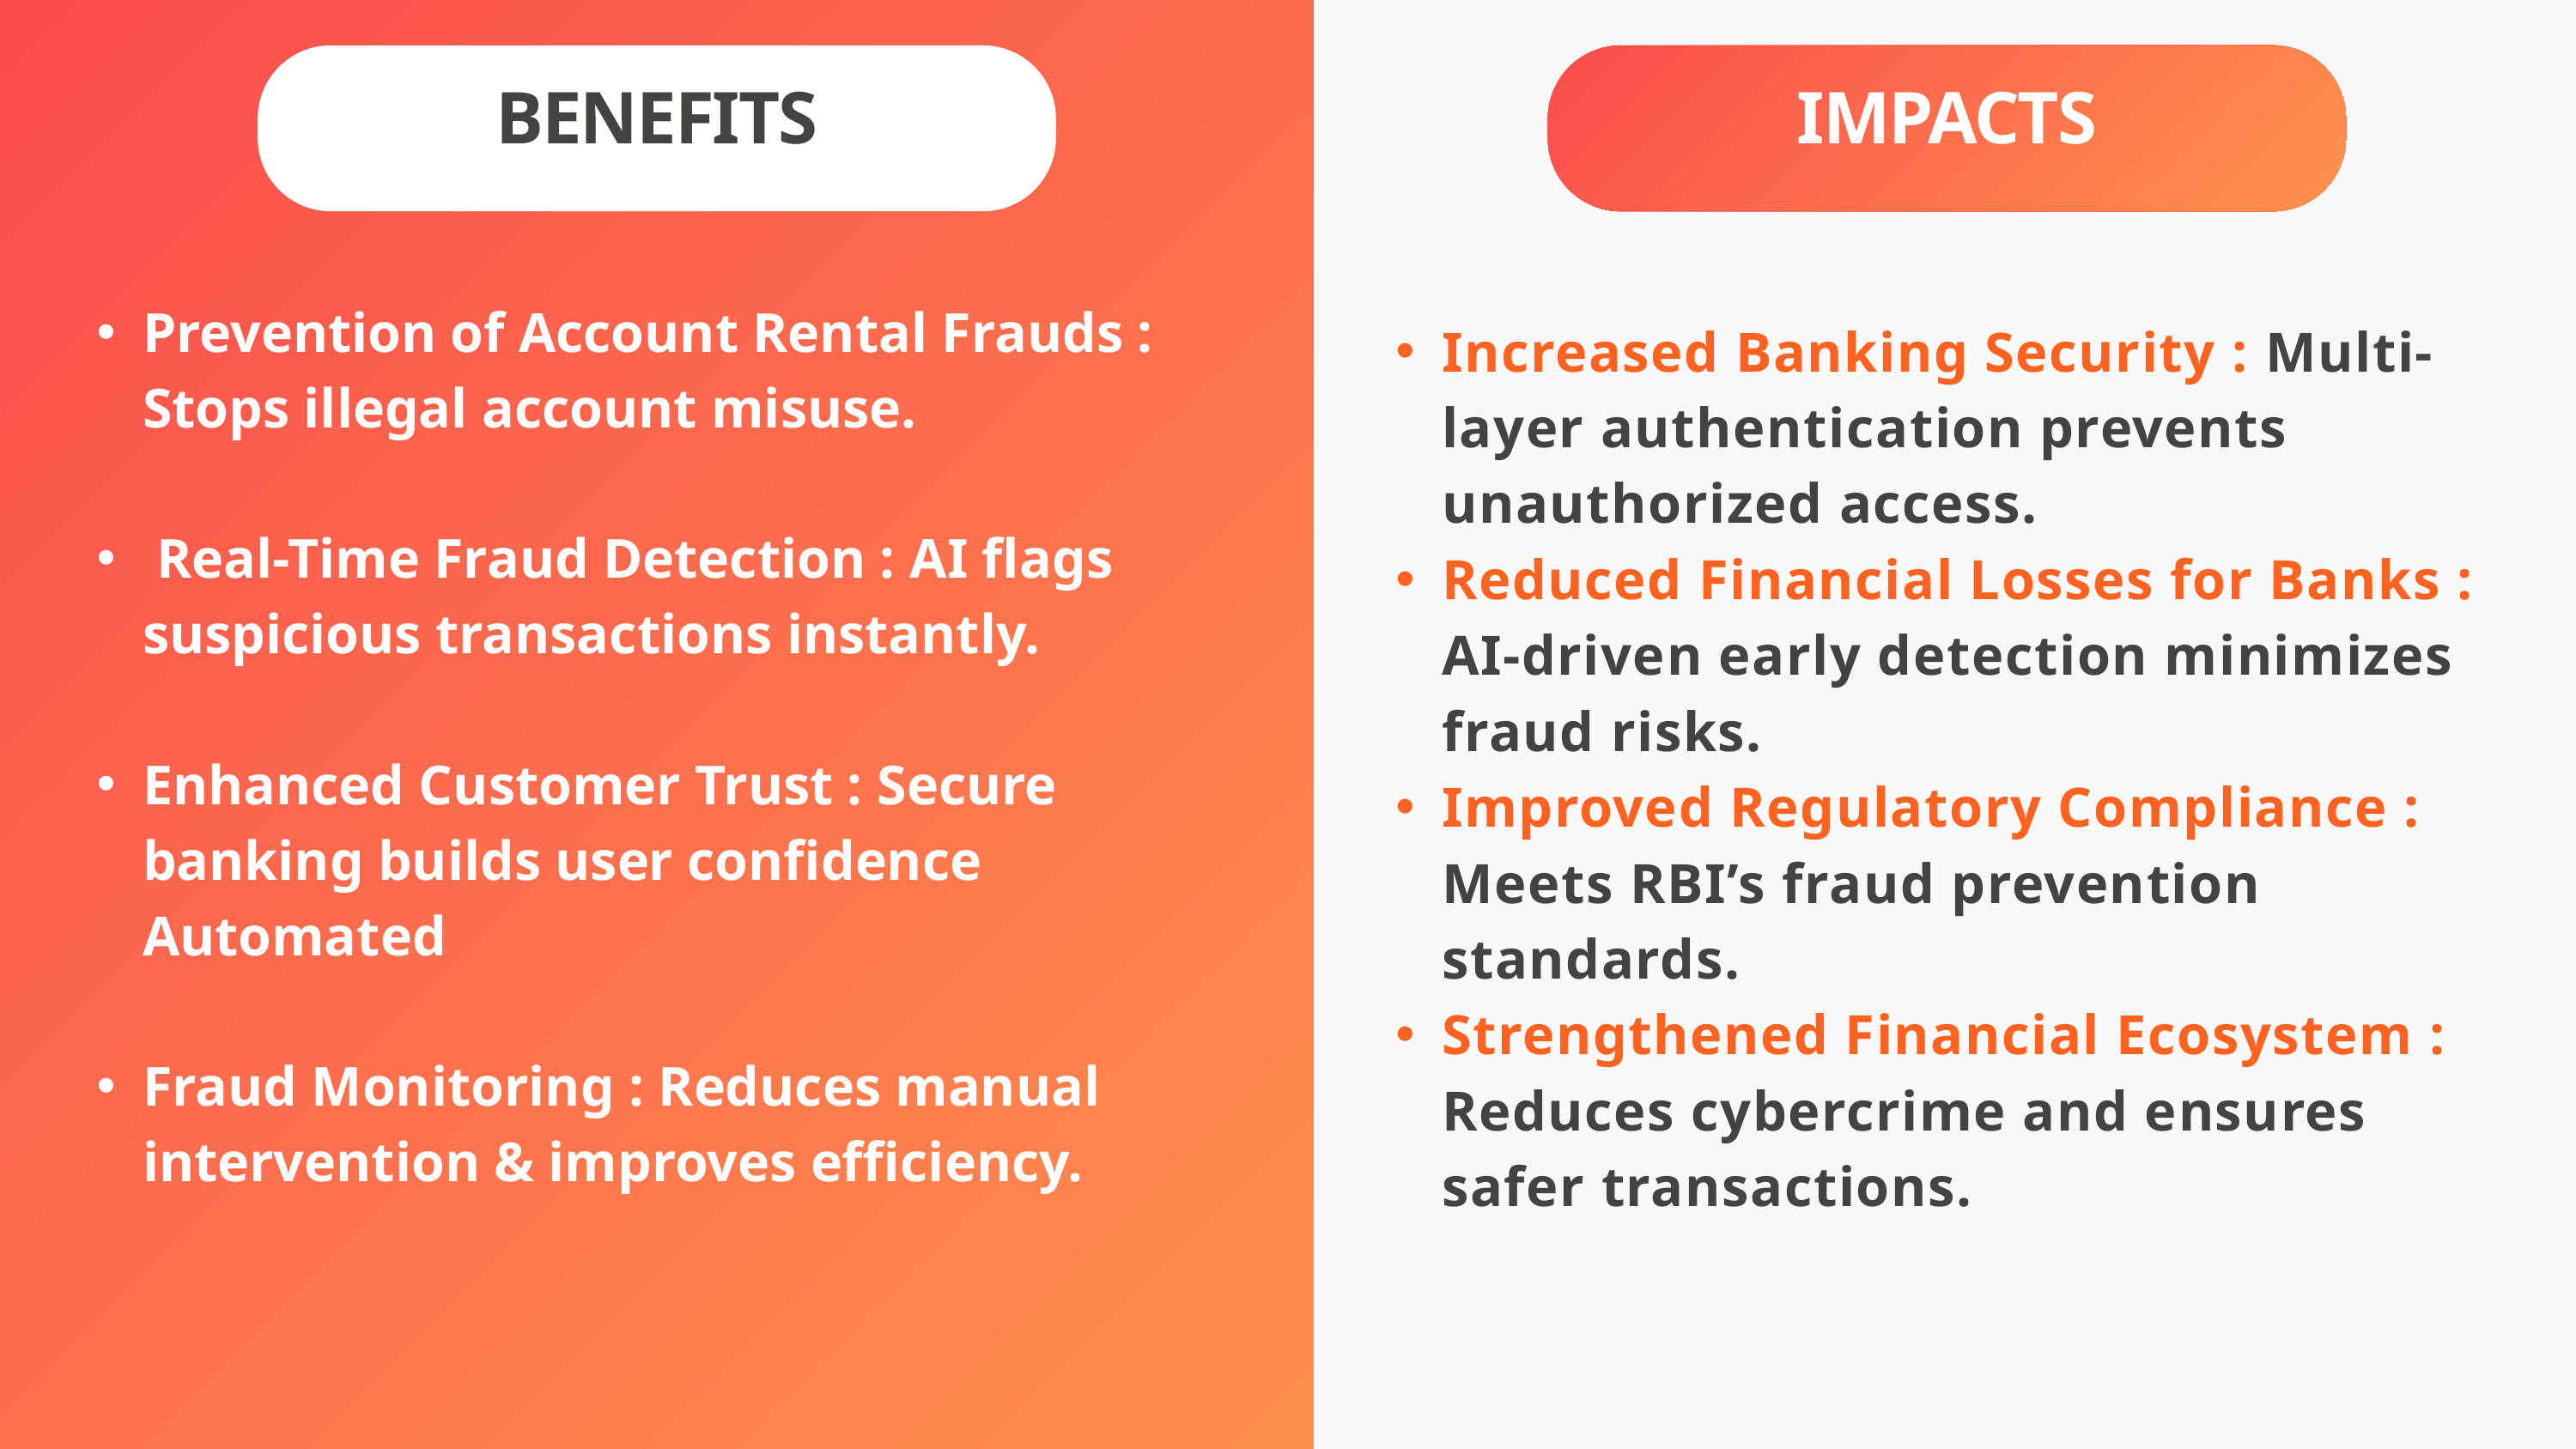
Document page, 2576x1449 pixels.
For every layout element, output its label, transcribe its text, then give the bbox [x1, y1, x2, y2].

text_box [0, 0, 1315, 1449]
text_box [257, 45, 1056, 212]
text_box Increased Banking Security : Multi-layer authentication prevents unauthorized access. Reduced Financial Losses for Banks : AI-driven early detection minimizes fraud risks. Improved Regulatory Compliance : Meets RBI’s fraud prevention standards. Strengthened Financial Ecosystem : Reduces cybercrime and ensures safer transactions. [1349, 230, 2501, 1294]
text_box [1547, 45, 2347, 212]
